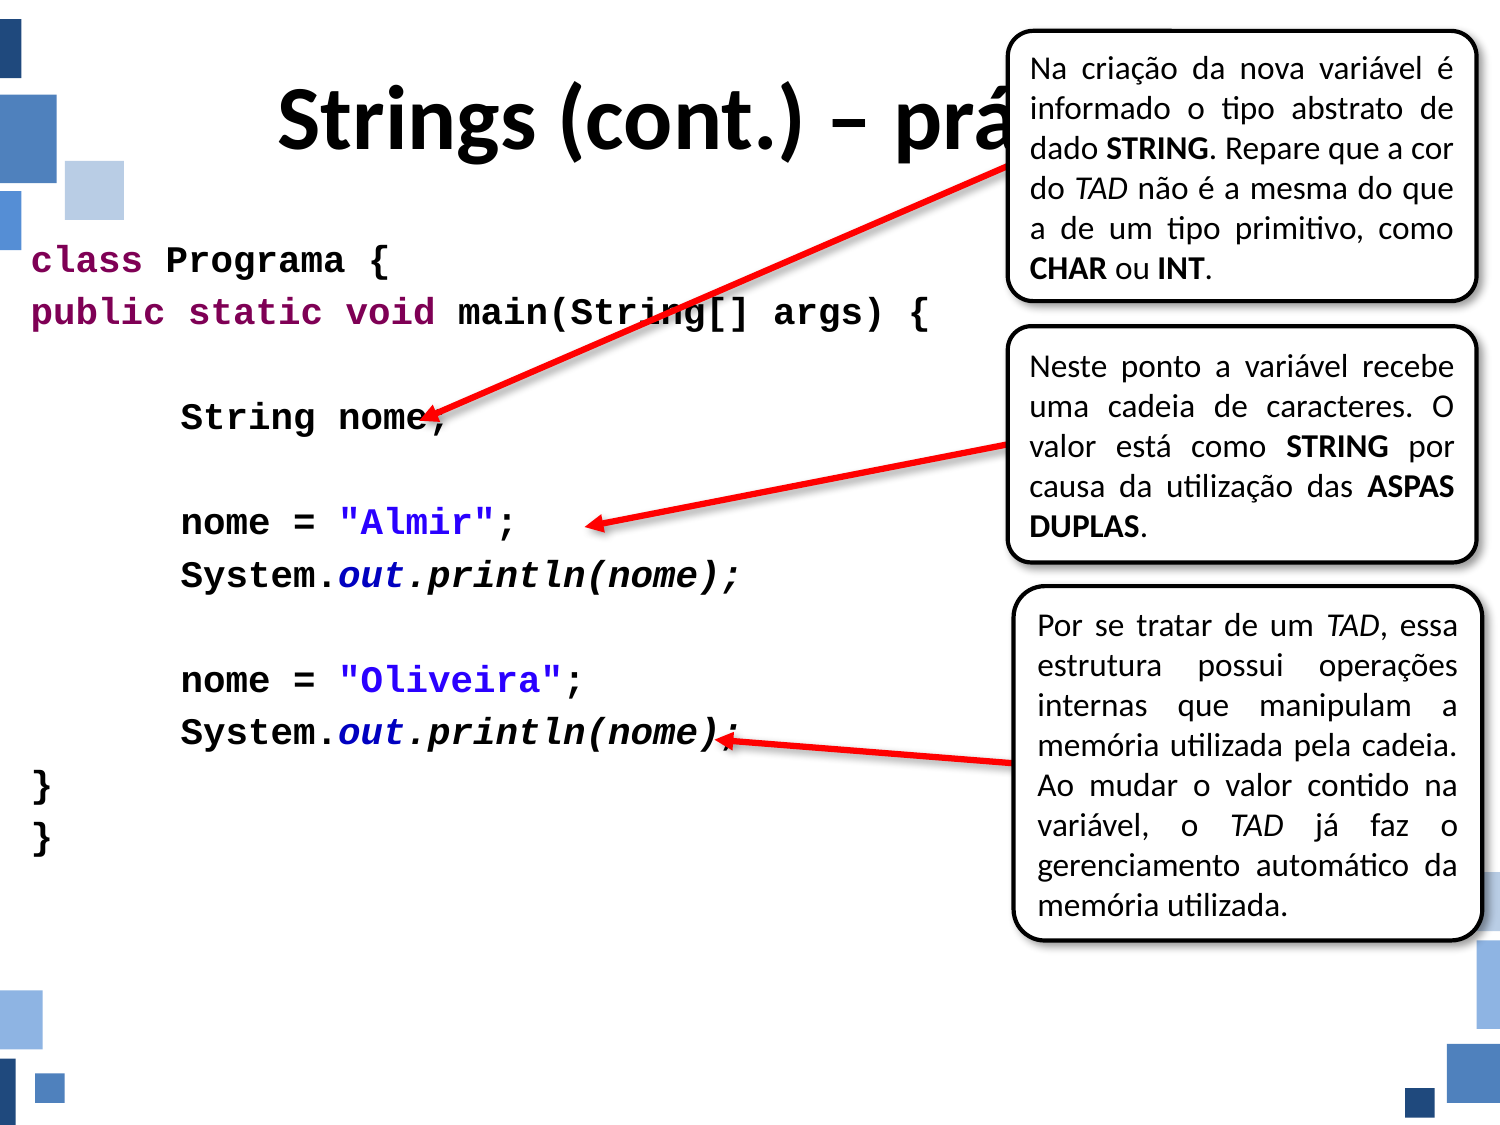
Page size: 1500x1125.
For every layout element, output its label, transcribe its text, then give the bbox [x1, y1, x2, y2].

text_box Neste ponto a variável recebe uma cadeia de caracteres. O valor está como STRING por causa da utilização das ASPAS DUPLAS. [1005, 324, 1479, 565]
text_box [584, 444, 1008, 528]
title Strings (cont.) – prática 23 [64, 19, 1483, 207]
text_box Na criação da nova variável é informado o tipo abstrato de dado STRING. Repare que a cor do TAD não é a mesma do que a de um tipo primitivo, como CHAR ou INT. [1005, 28, 1479, 304]
text_box Por se tratar de um TAD, essa estrutura possui operações internas que manipulam a memória utilizada pela cadeia. Ao mudar o valor contido na variável, o TAD já faz o gerenciamento automático da memória utilizada. [1011, 584, 1485, 943]
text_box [714, 739, 1014, 764]
list class Programa { public static void main(String[] args) { String nome; nome = "Almir"; System.out.println(nome); nome = "Oliveira"; System.out.println(nome); } } [15, 227, 1483, 1050]
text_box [418, 165, 1008, 421]
